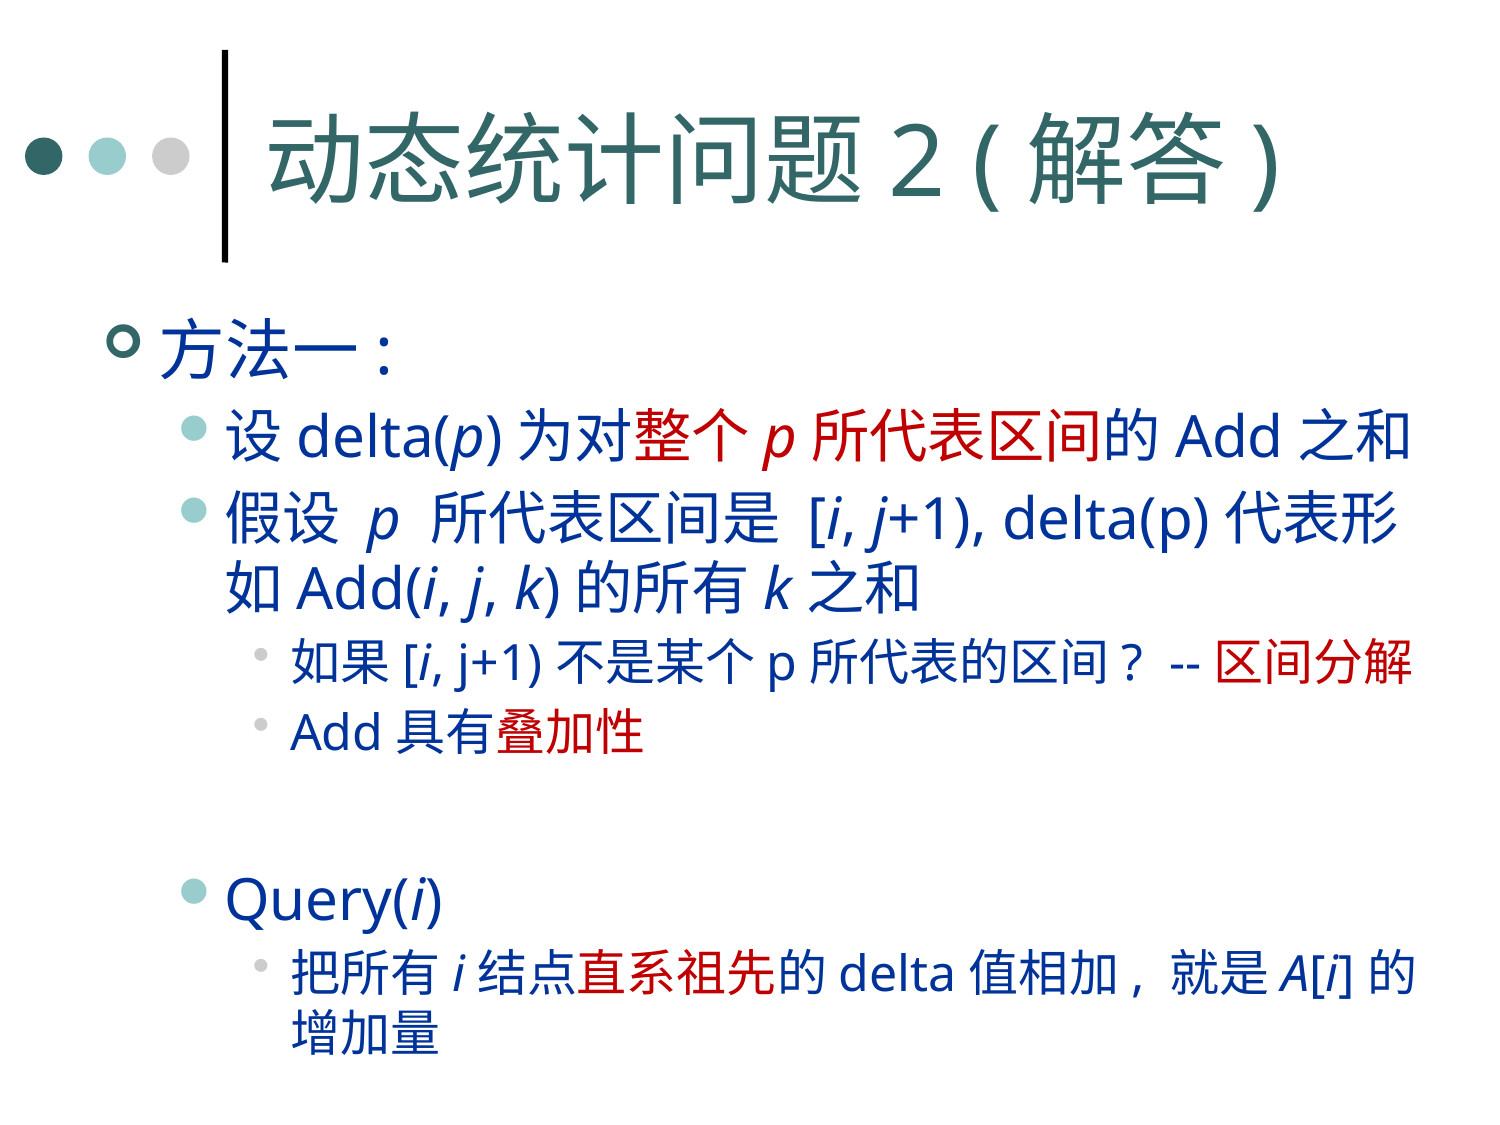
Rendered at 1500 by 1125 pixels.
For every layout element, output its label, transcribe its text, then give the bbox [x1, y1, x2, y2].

title 动态统计问题2 (解答) [249, 30, 1401, 282]
list 方法一: 设delta(p)为对整个p所代表区间的Add之和 假设 p 所代表区间是 [i, j+1), delta(p)代表形如Add(i, j, k)的所有k之和 如果[i, j+1)不是某个p所代表的区间? --区间分解 Add具有叠加性 Query(i) 把所有i结点直系祖先的delta值相加, 就是A[i]的增加量 [87, 299, 1438, 1076]
